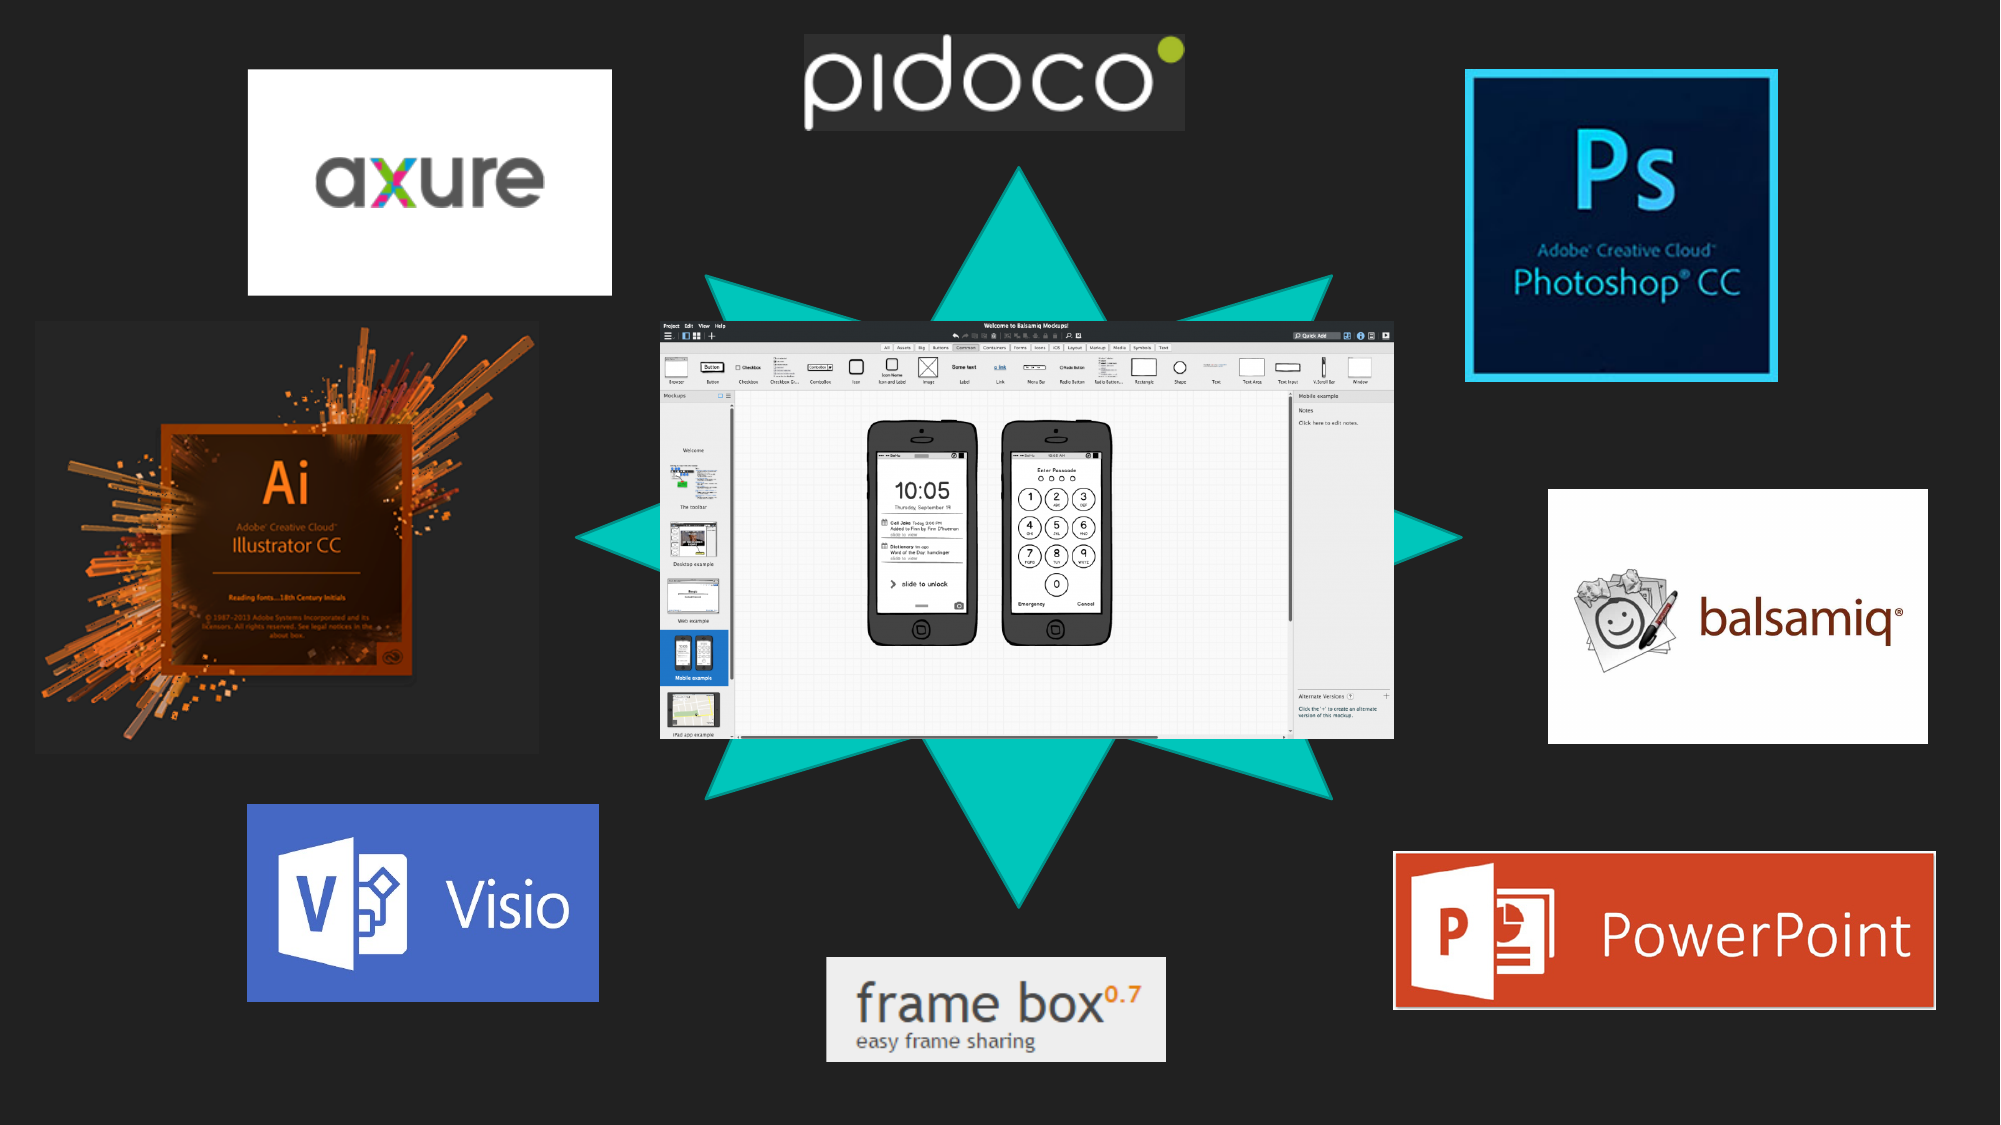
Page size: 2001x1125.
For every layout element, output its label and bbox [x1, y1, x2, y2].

picture [34, 321, 540, 754]
text_box [930, 166, 1108, 321]
text_box [246, 68, 613, 297]
picture [1547, 489, 1928, 745]
text_box [704, 274, 862, 321]
text_box [1129, 740, 1334, 801]
picture [660, 321, 1395, 740]
picture [1393, 851, 1936, 1010]
picture [1464, 69, 1778, 383]
text_box [1175, 274, 1334, 321]
text_box [1395, 509, 1463, 566]
picture [247, 804, 599, 1003]
text_box [704, 740, 908, 801]
text_box [574, 502, 660, 572]
text_box [922, 740, 1116, 909]
picture [314, 157, 545, 208]
text_box [826, 957, 1167, 1063]
picture [804, 34, 1185, 131]
